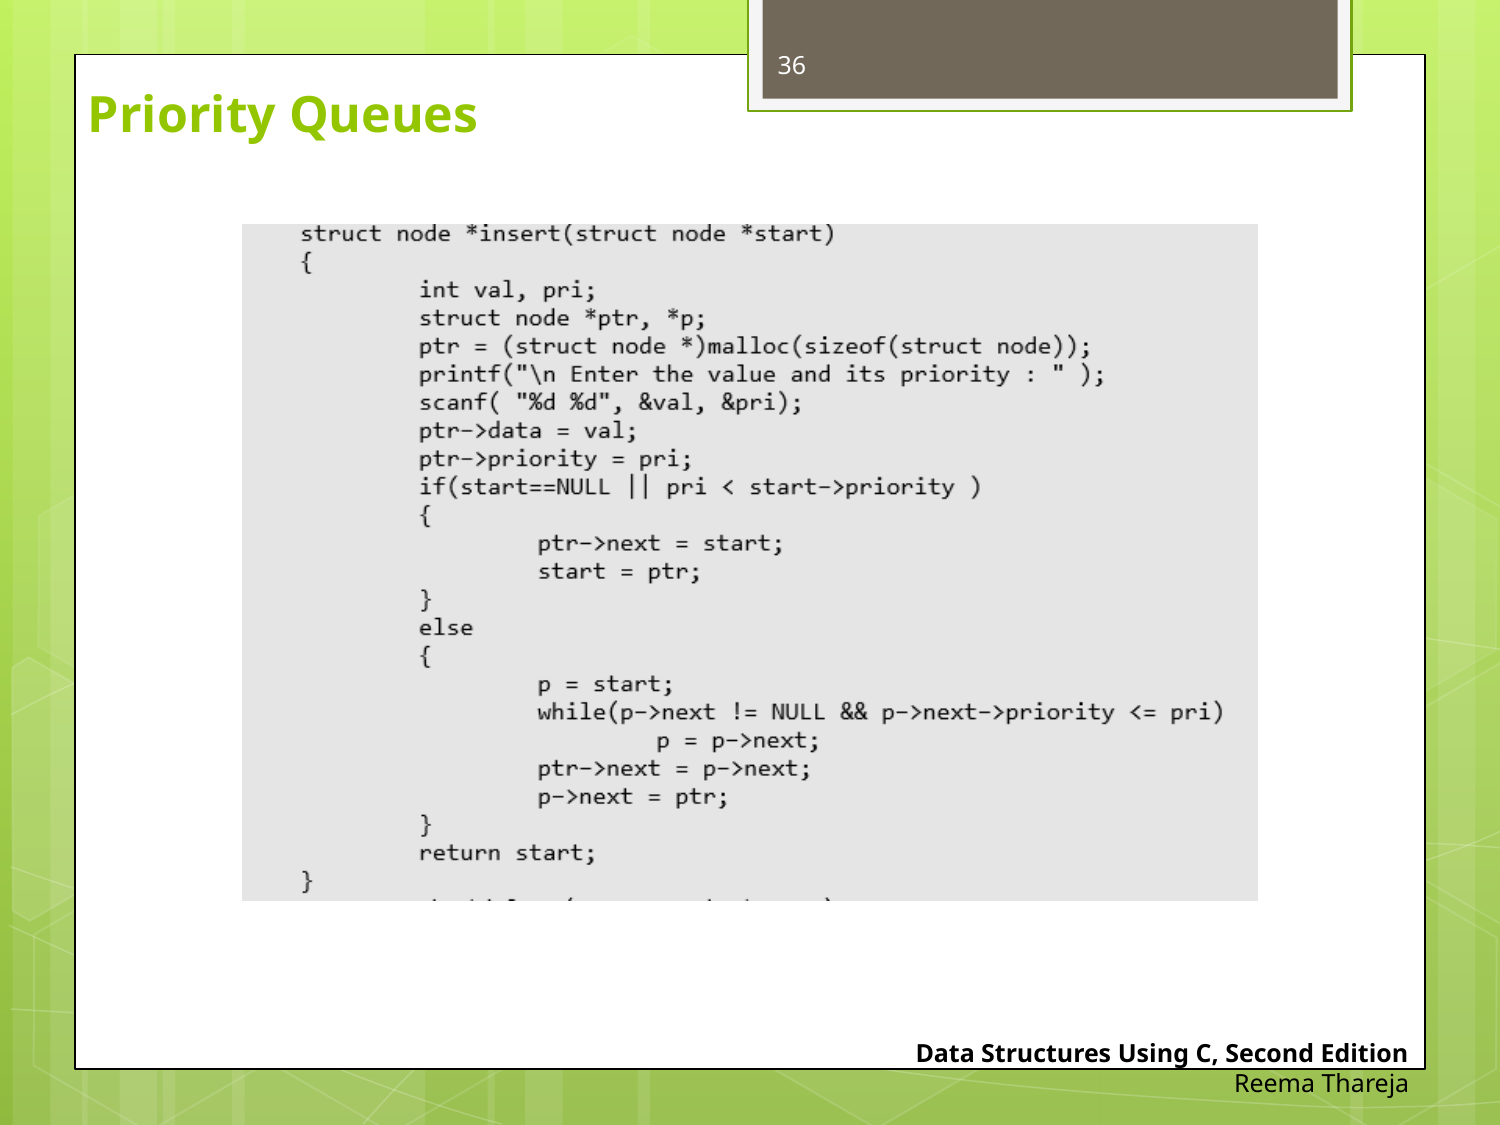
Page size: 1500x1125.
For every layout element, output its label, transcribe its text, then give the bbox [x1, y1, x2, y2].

slide_number 36 [762, 36, 982, 97]
footer Data Structures Using C, Second Edition Reema Thareja [849, 1037, 1425, 1098]
title Priority Queues [72, 37, 1225, 150]
picture [241, 223, 1258, 901]
